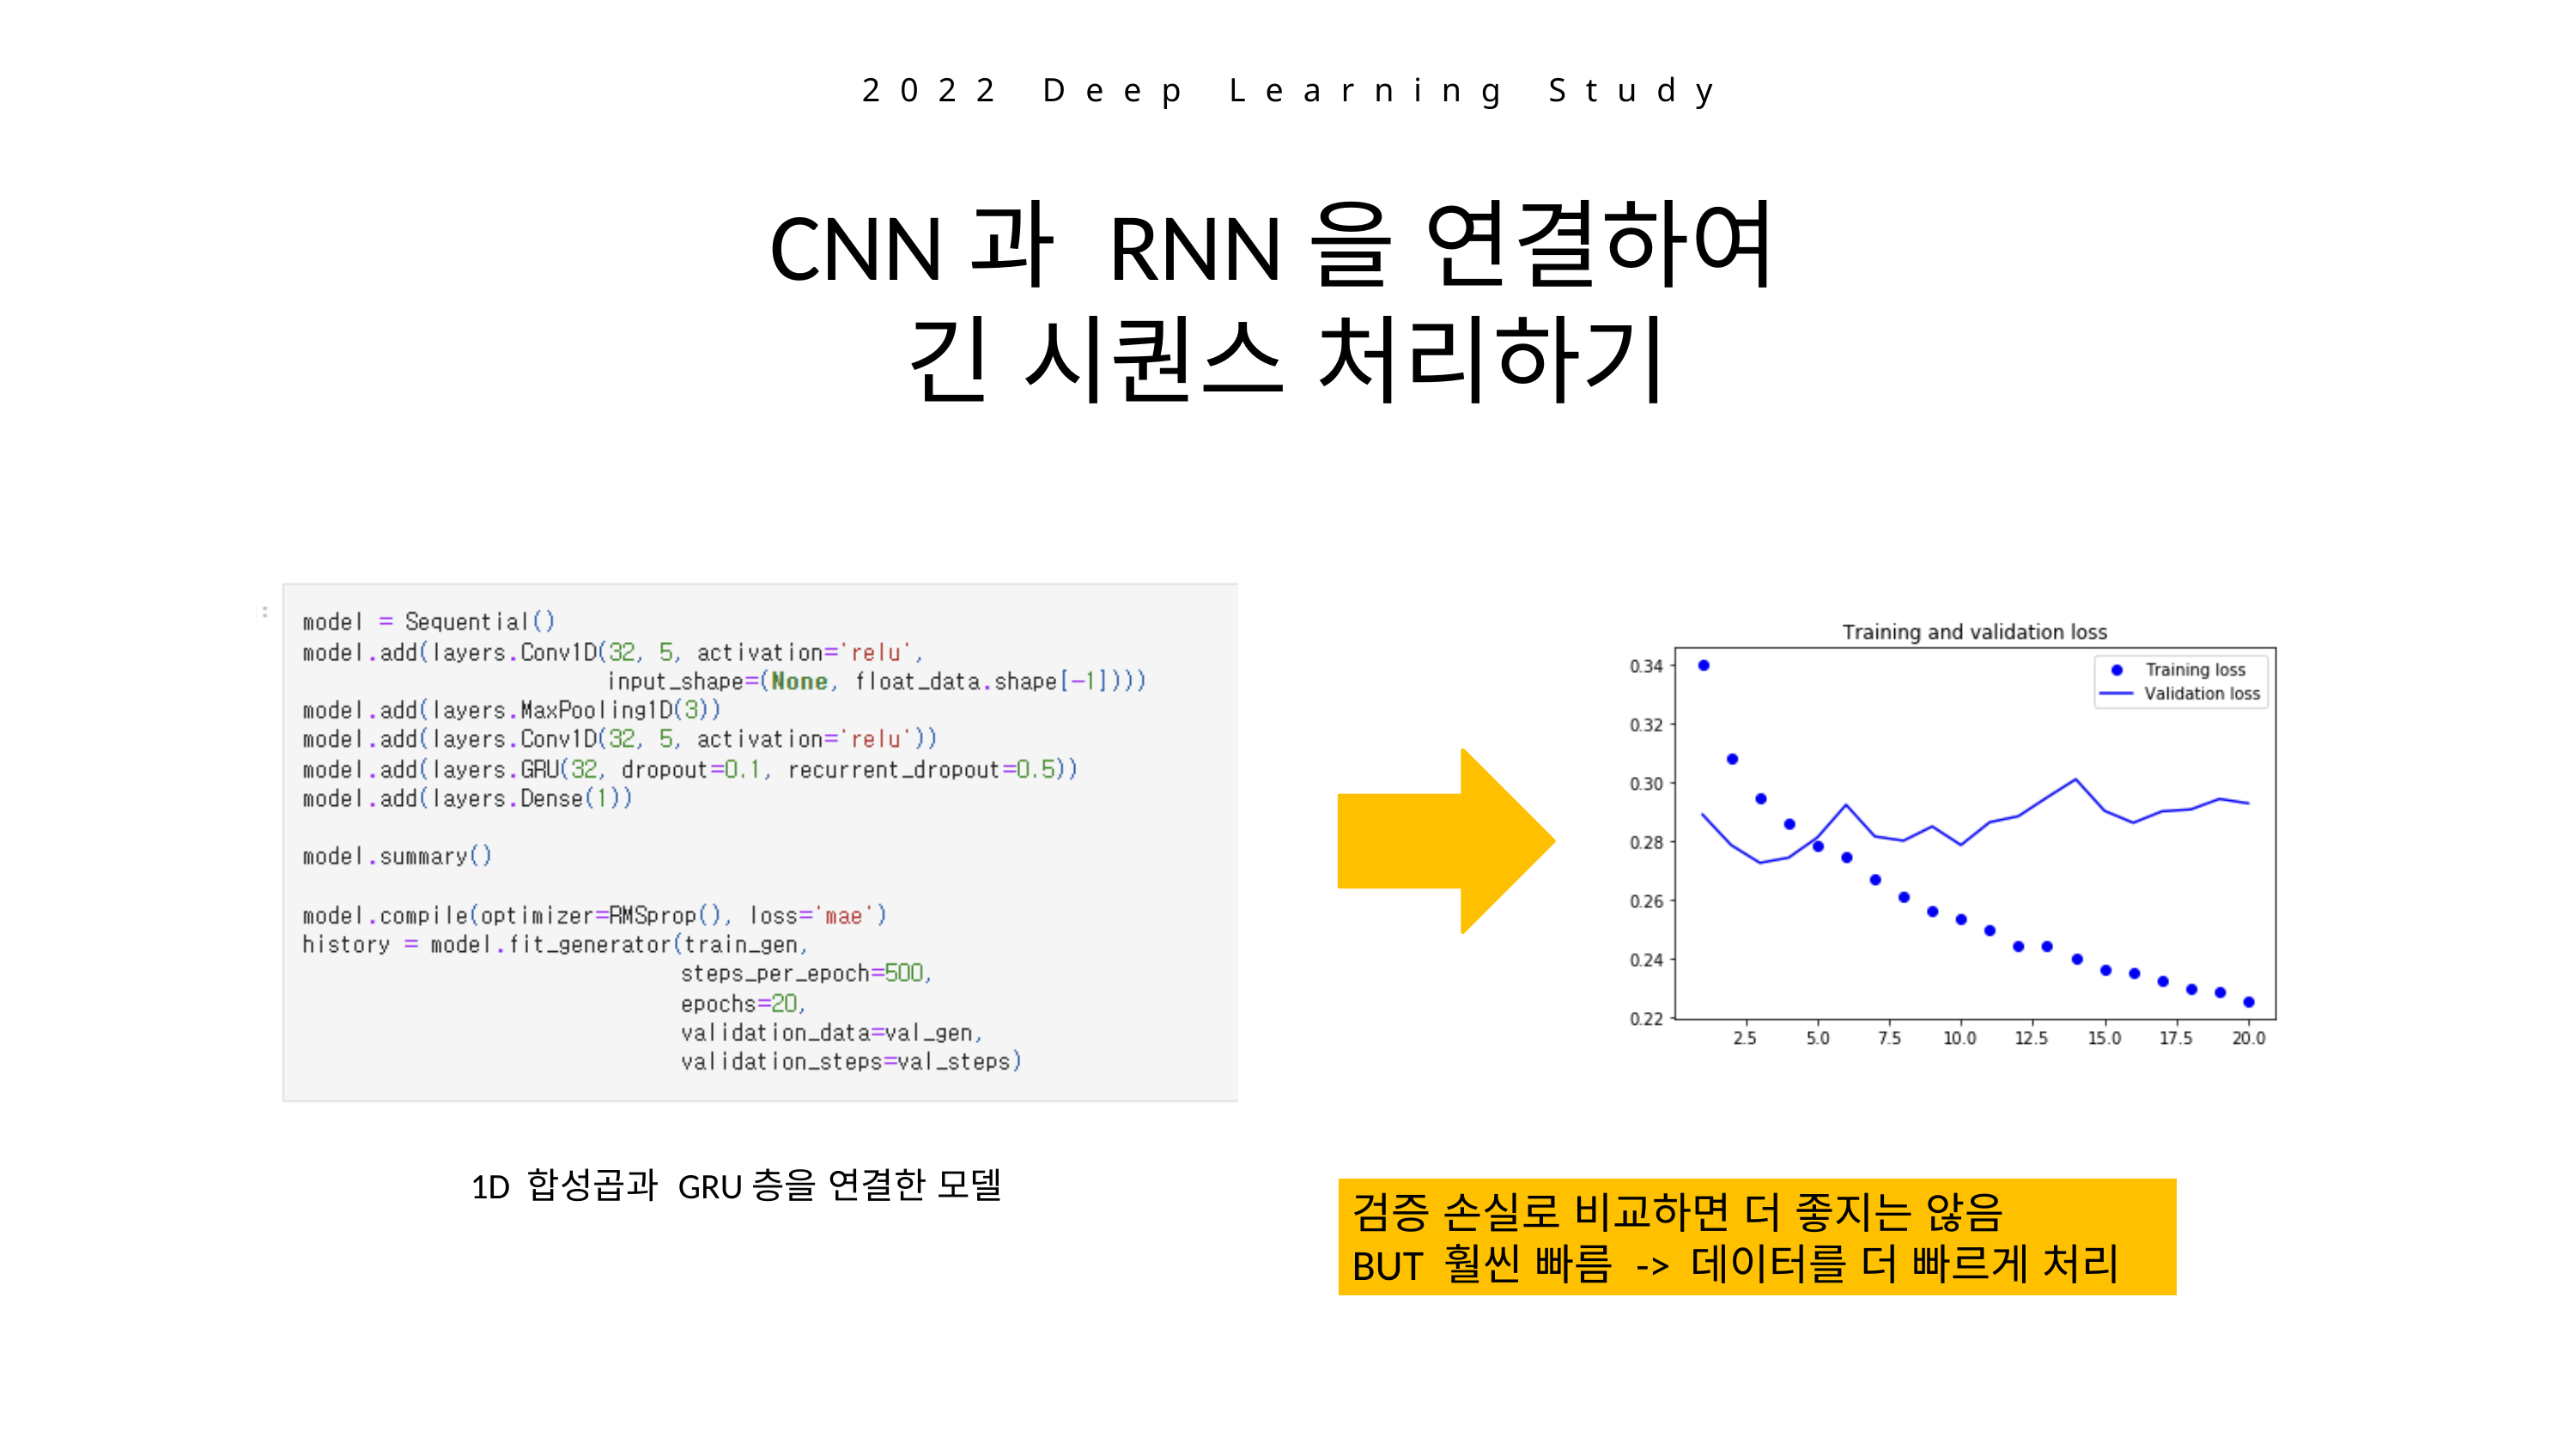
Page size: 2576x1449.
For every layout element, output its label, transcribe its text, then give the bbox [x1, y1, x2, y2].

text_box 2022 Deep Learning Study [197, 63, 2379, 115]
picture [256, 567, 1238, 1115]
text_box CNN과 RNN을 연결하여 긴 시퀀스 처리하기 [434, 177, 2142, 421]
picture [1595, 608, 2320, 1075]
text_box 검증 손실로 비교하면 더 좋지는 않음 BUT 훨씬 빠름 -> 데이터를 더 빠르게 처리 [1339, 1179, 2177, 1295]
text_box 1D 합성곱과 GRU층을 연결한 모델 [457, 1156, 1037, 1213]
text_box [1337, 748, 1556, 935]
